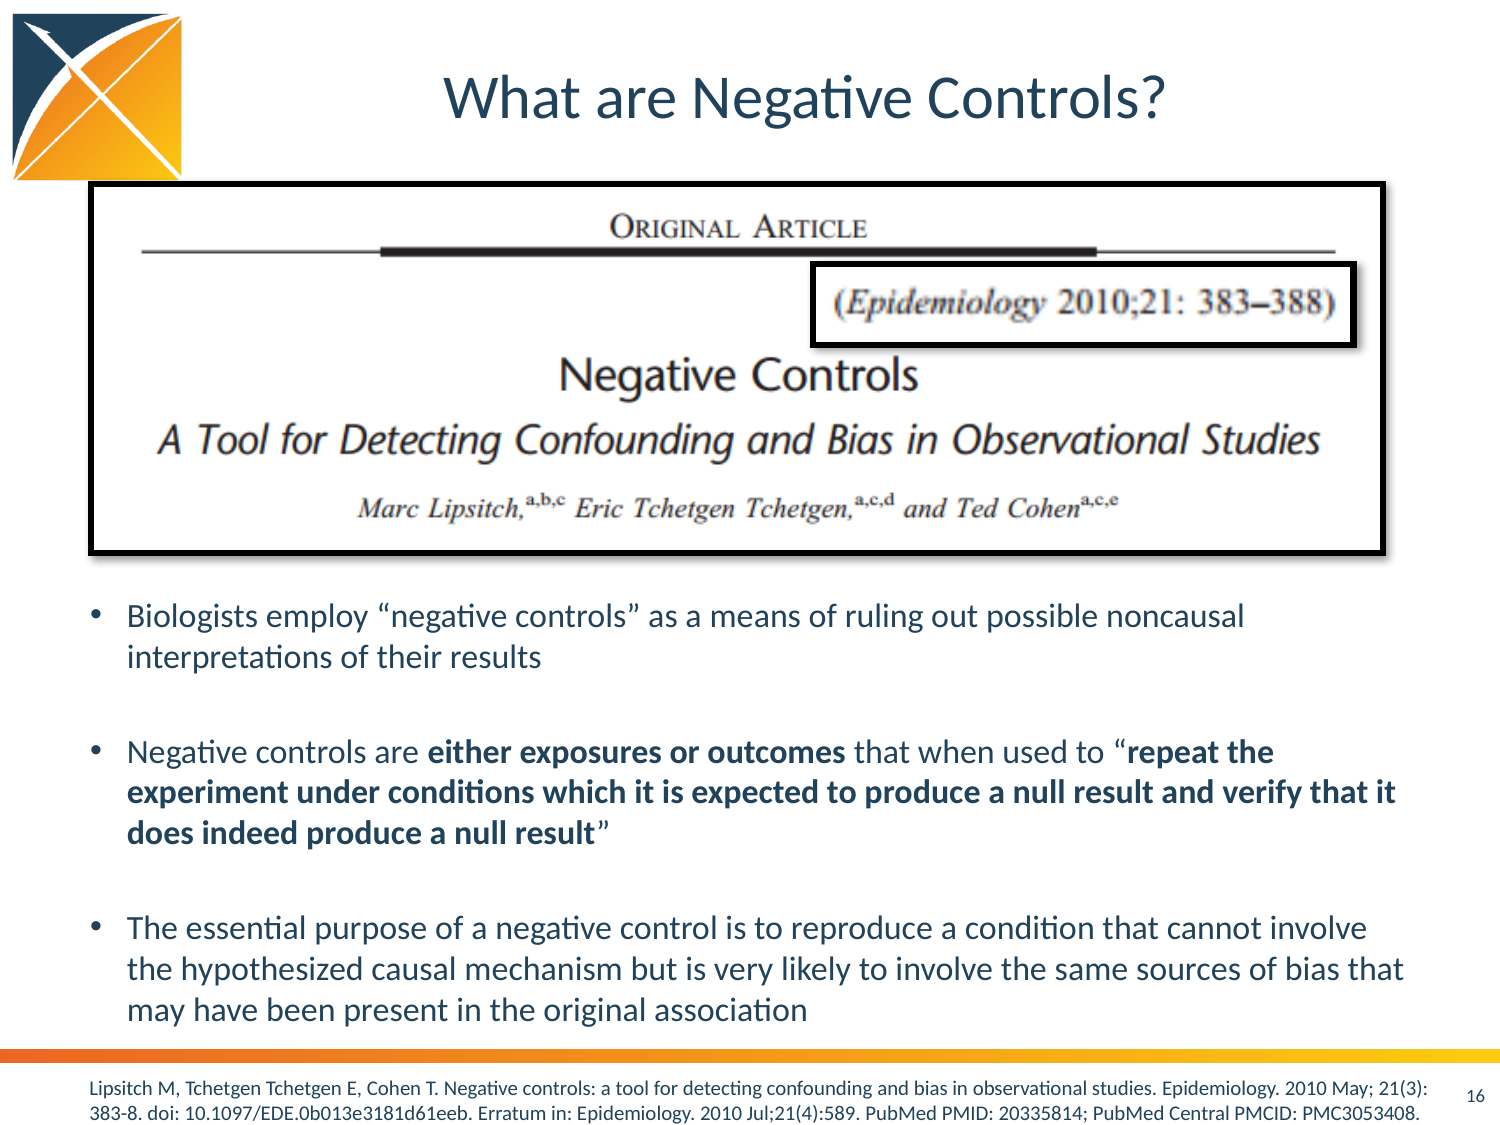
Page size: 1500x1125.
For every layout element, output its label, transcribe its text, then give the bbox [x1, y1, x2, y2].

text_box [93, 186, 1380, 551]
picture [0, 0, 206, 200]
slide_number 16 [1149, 1065, 1500, 1125]
list Biologists employ “negative controls” as a means of ruling out possible noncausal interpretations of their results Negative controls are either exposures or outcomes that when used to “repeat the experiment under conditions which it is expected to produce a null result and verify that it does indeed produce a null result” The essential purpose of a negative control is to reproduce a condition that cannot involve the hypothesized causal mechanism but is very likely to involve the same sources of bias that may have been present in the original association [75, 586, 1425, 1041]
text_box Lipsitch M, Tchetgen Tchetgen E, Cohen T. Negative controls: a tool for detecting confounding and bias in observational studies. Epidemiology. 2010 May; 21(3): 383-8. doi: 10.1097/EDE.0b013e3181d61eeb. Erratum in: Epidemiology. 2010 Jul;21(4):589. PubMed PMID: 20335814; PubMed Central PMCID: PMC3053408. [74, 1067, 1149, 1125]
title What are Negative Controls? [187, 24, 1425, 163]
